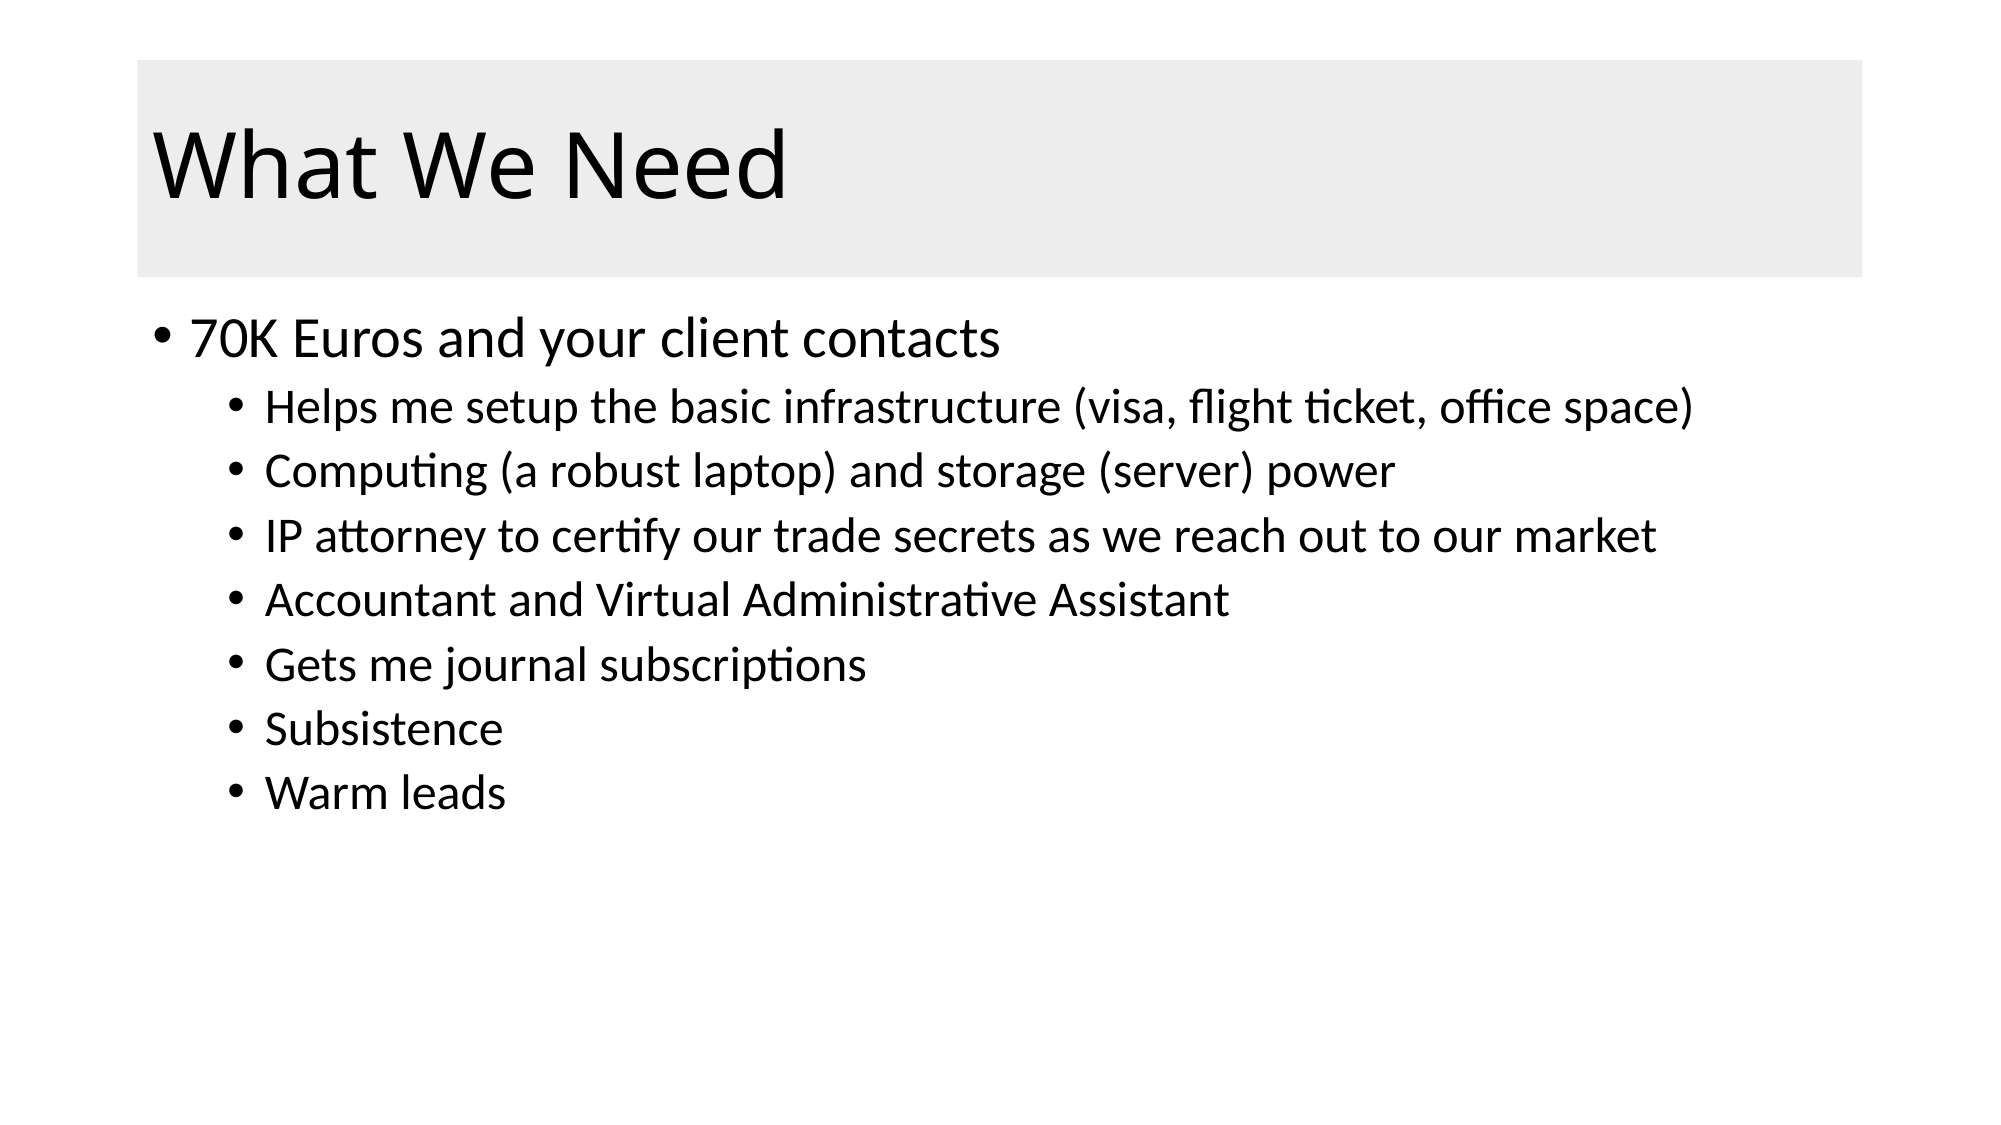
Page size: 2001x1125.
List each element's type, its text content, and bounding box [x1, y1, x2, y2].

list 70K Euros and your client contacts Helps me setup the basic infrastructure (visa, flight ticket, office space) Computing (a robust laptop) and storage (server) power IP attorney to certify our trade secrets as we reach out to our market Accountant and Virtual Administrative Assistant Gets me journal subscriptions Subsistence Warm leads [137, 299, 1863, 1014]
title What We Need [137, 59, 1863, 278]
